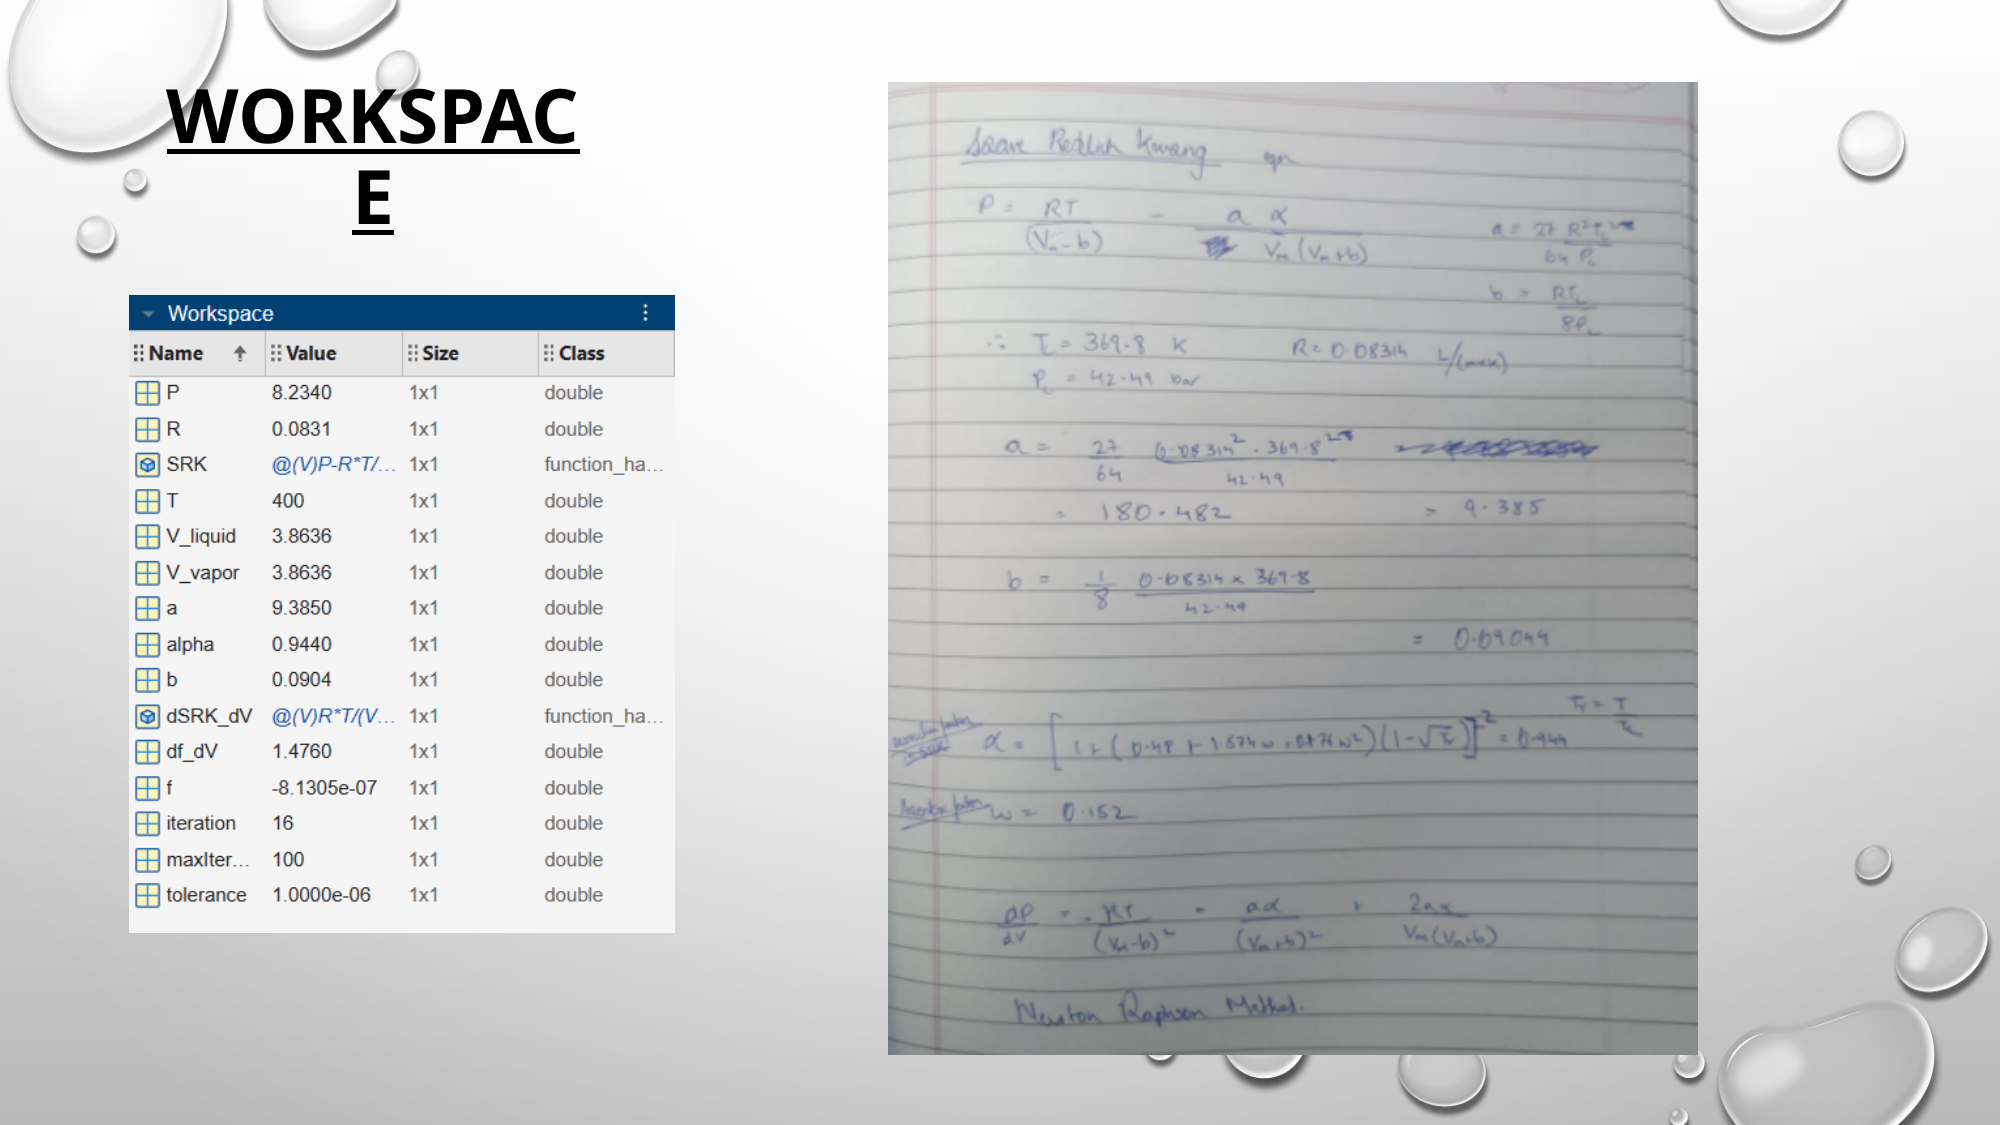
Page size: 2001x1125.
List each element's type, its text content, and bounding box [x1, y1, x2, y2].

picture [0, 0, 2000, 1125]
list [129, 295, 675, 934]
title Workspace [143, 101, 604, 218]
